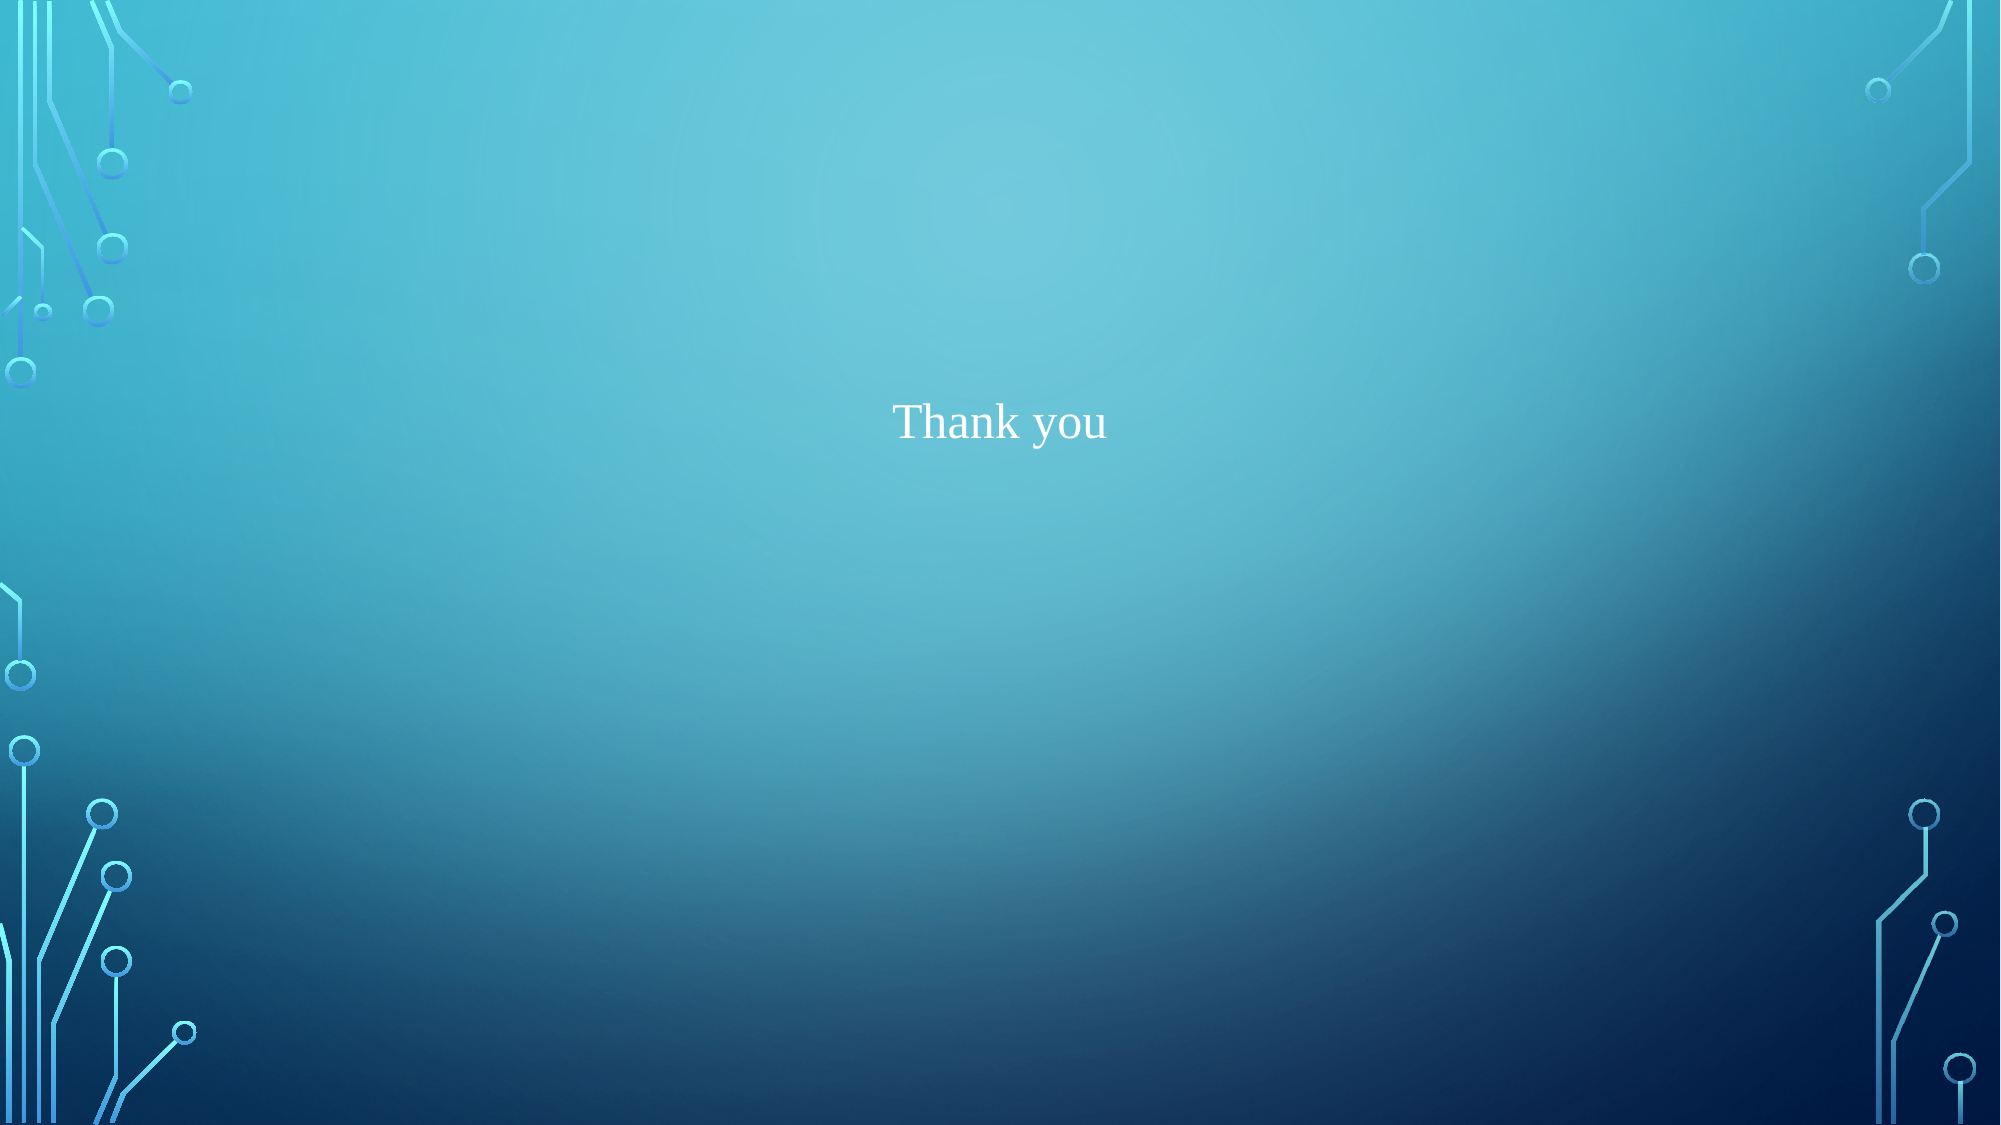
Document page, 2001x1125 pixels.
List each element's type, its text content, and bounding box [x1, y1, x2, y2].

list Thank you [187, 369, 1813, 950]
